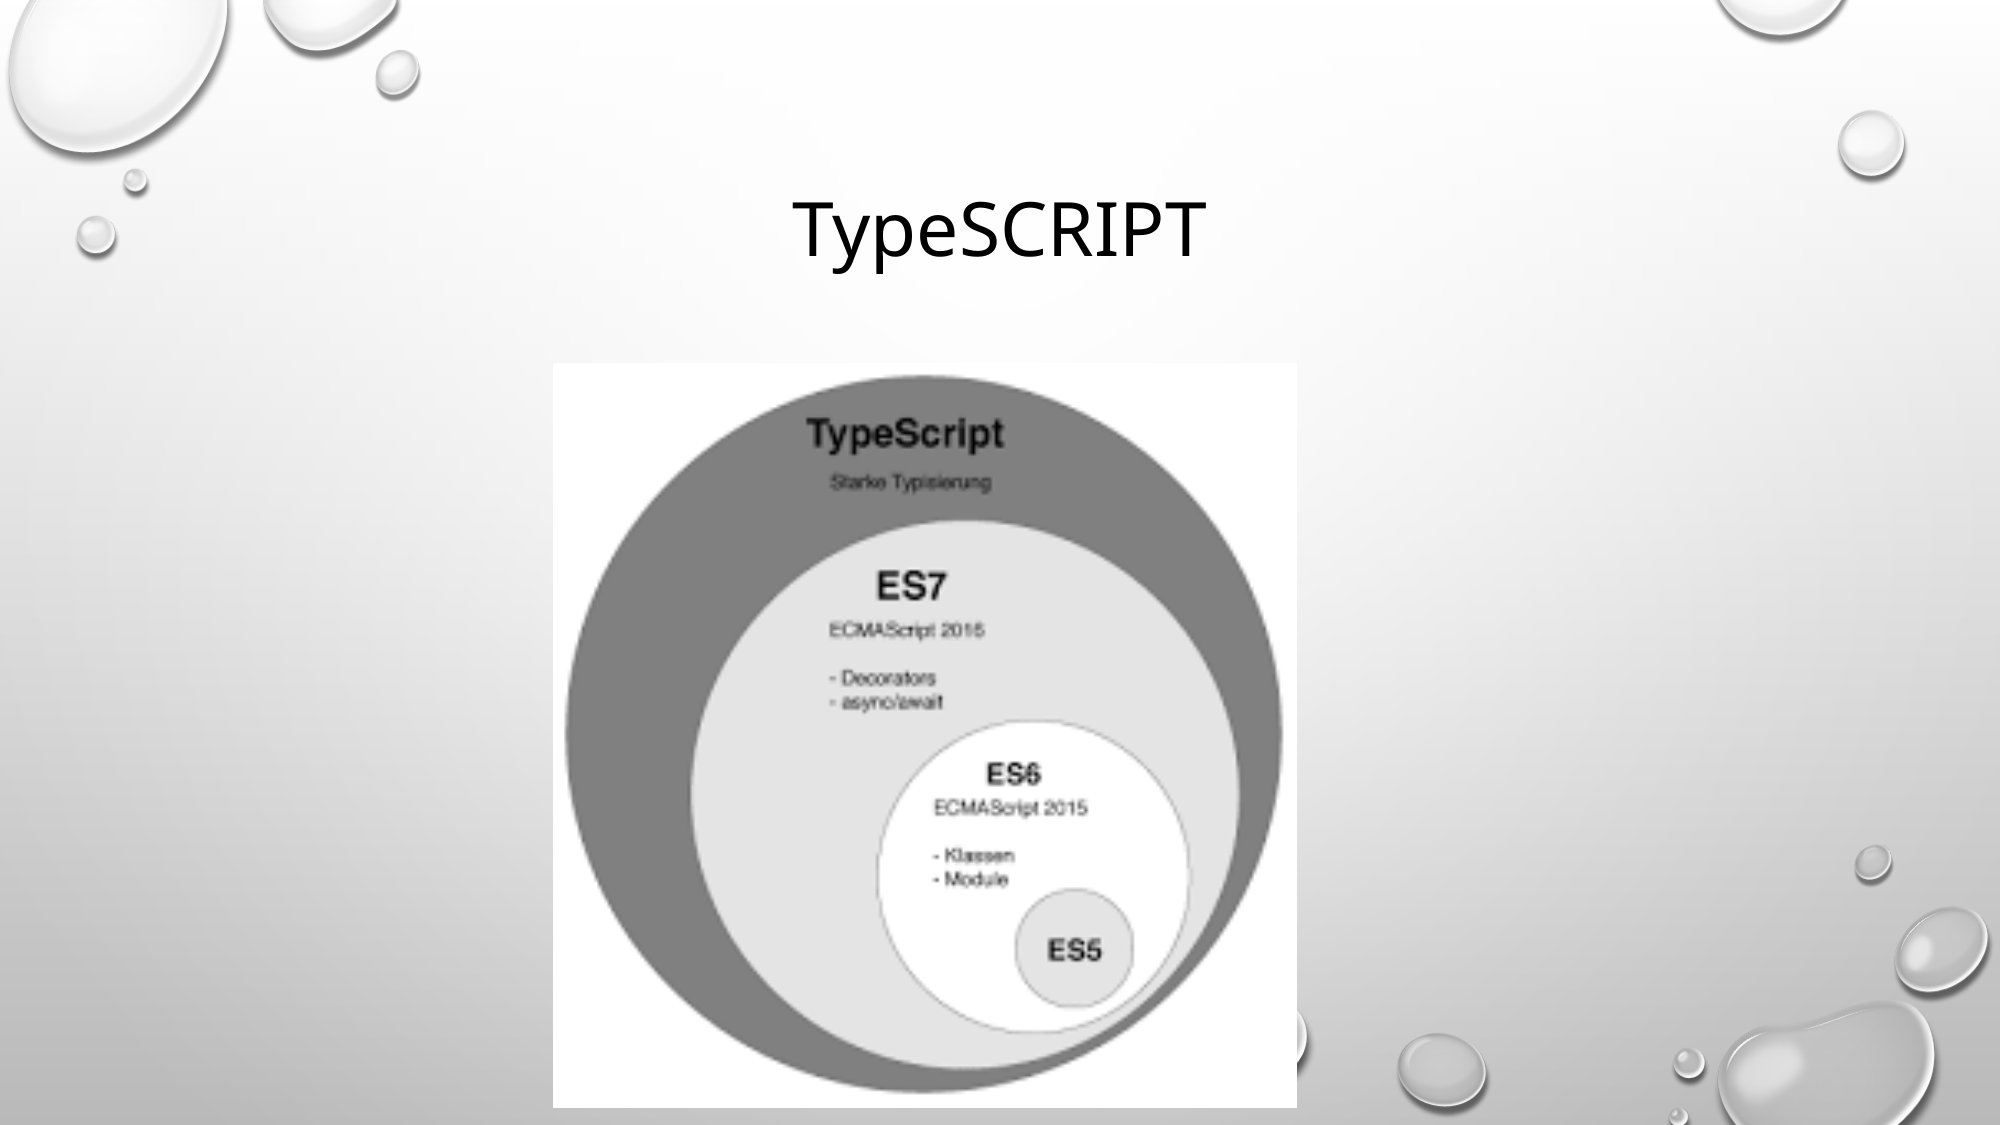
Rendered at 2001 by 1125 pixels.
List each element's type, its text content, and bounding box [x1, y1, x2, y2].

picture [0, 0, 2000, 1125]
title TypeSCRIPT [149, 101, 1851, 364]
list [552, 362, 1298, 1108]
